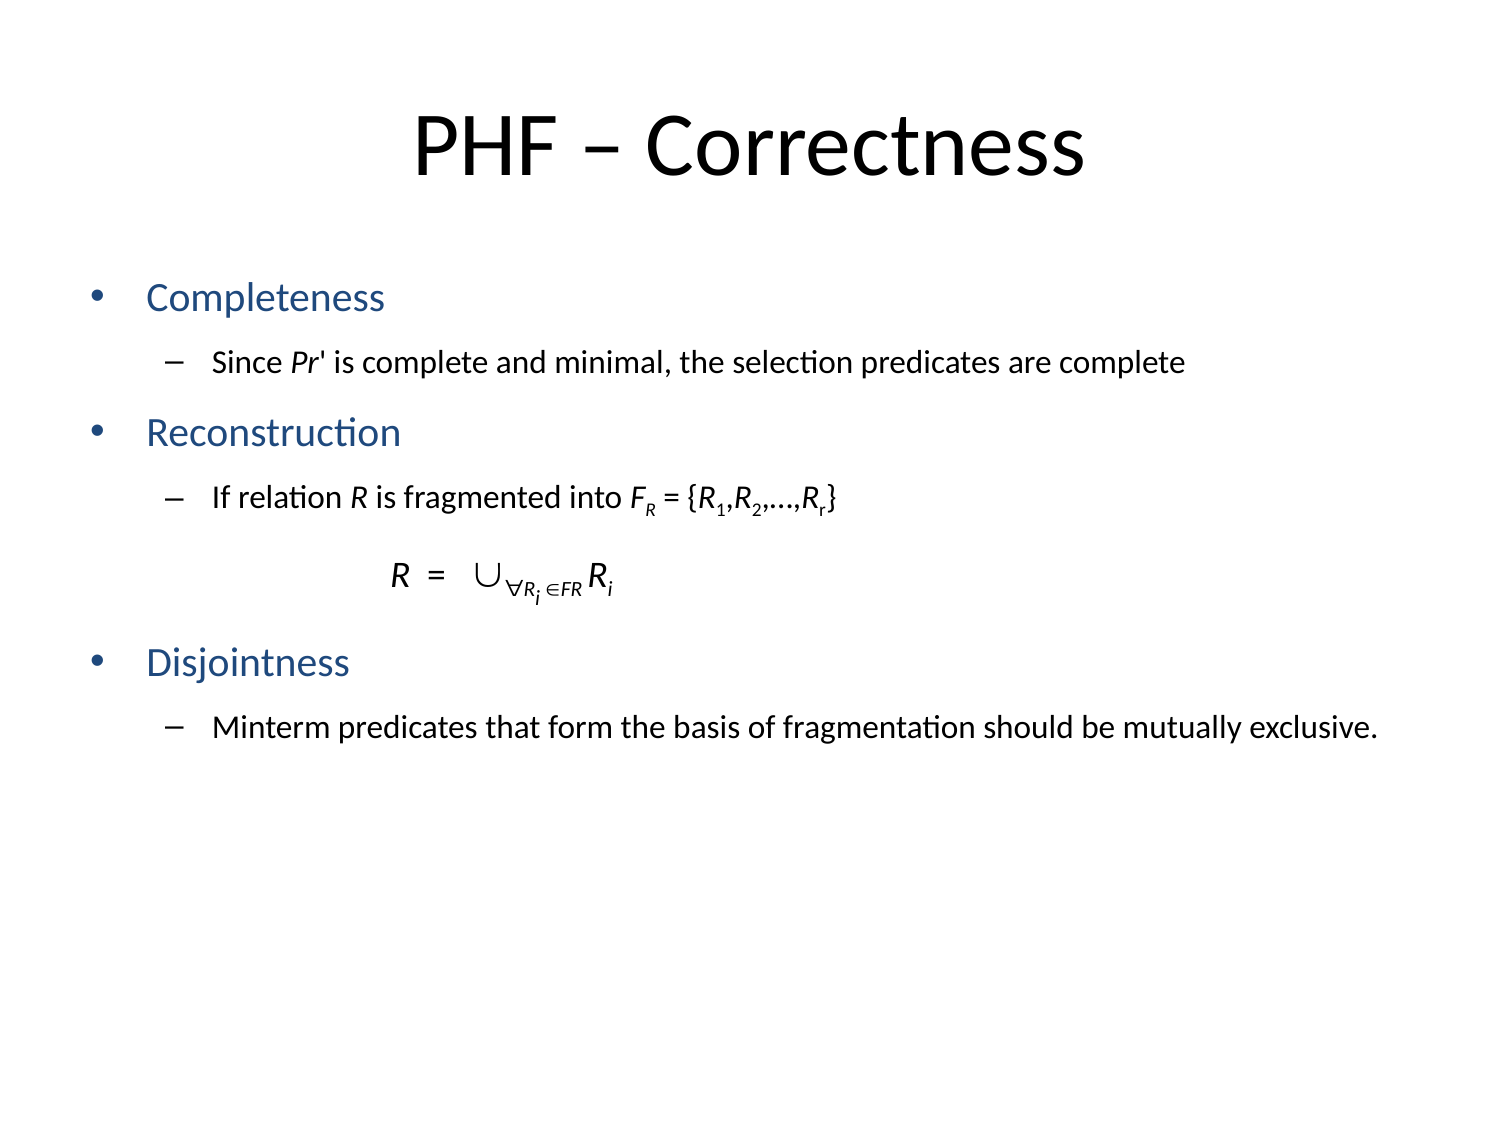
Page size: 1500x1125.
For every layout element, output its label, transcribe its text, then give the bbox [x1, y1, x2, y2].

list Completeness Since Pr' is complete and minimal, the selection predicates are complete Reconstruction If relation R is fragmented into FR = {R1,R2,…,Rr} R = ∪∀Ri ∈FR Ri Disjointness Minterm predicates that form the basis of fragmentation should be mutually exclusive. [75, 262, 1425, 1005]
title PHF – Correctness [75, 45, 1425, 233]
